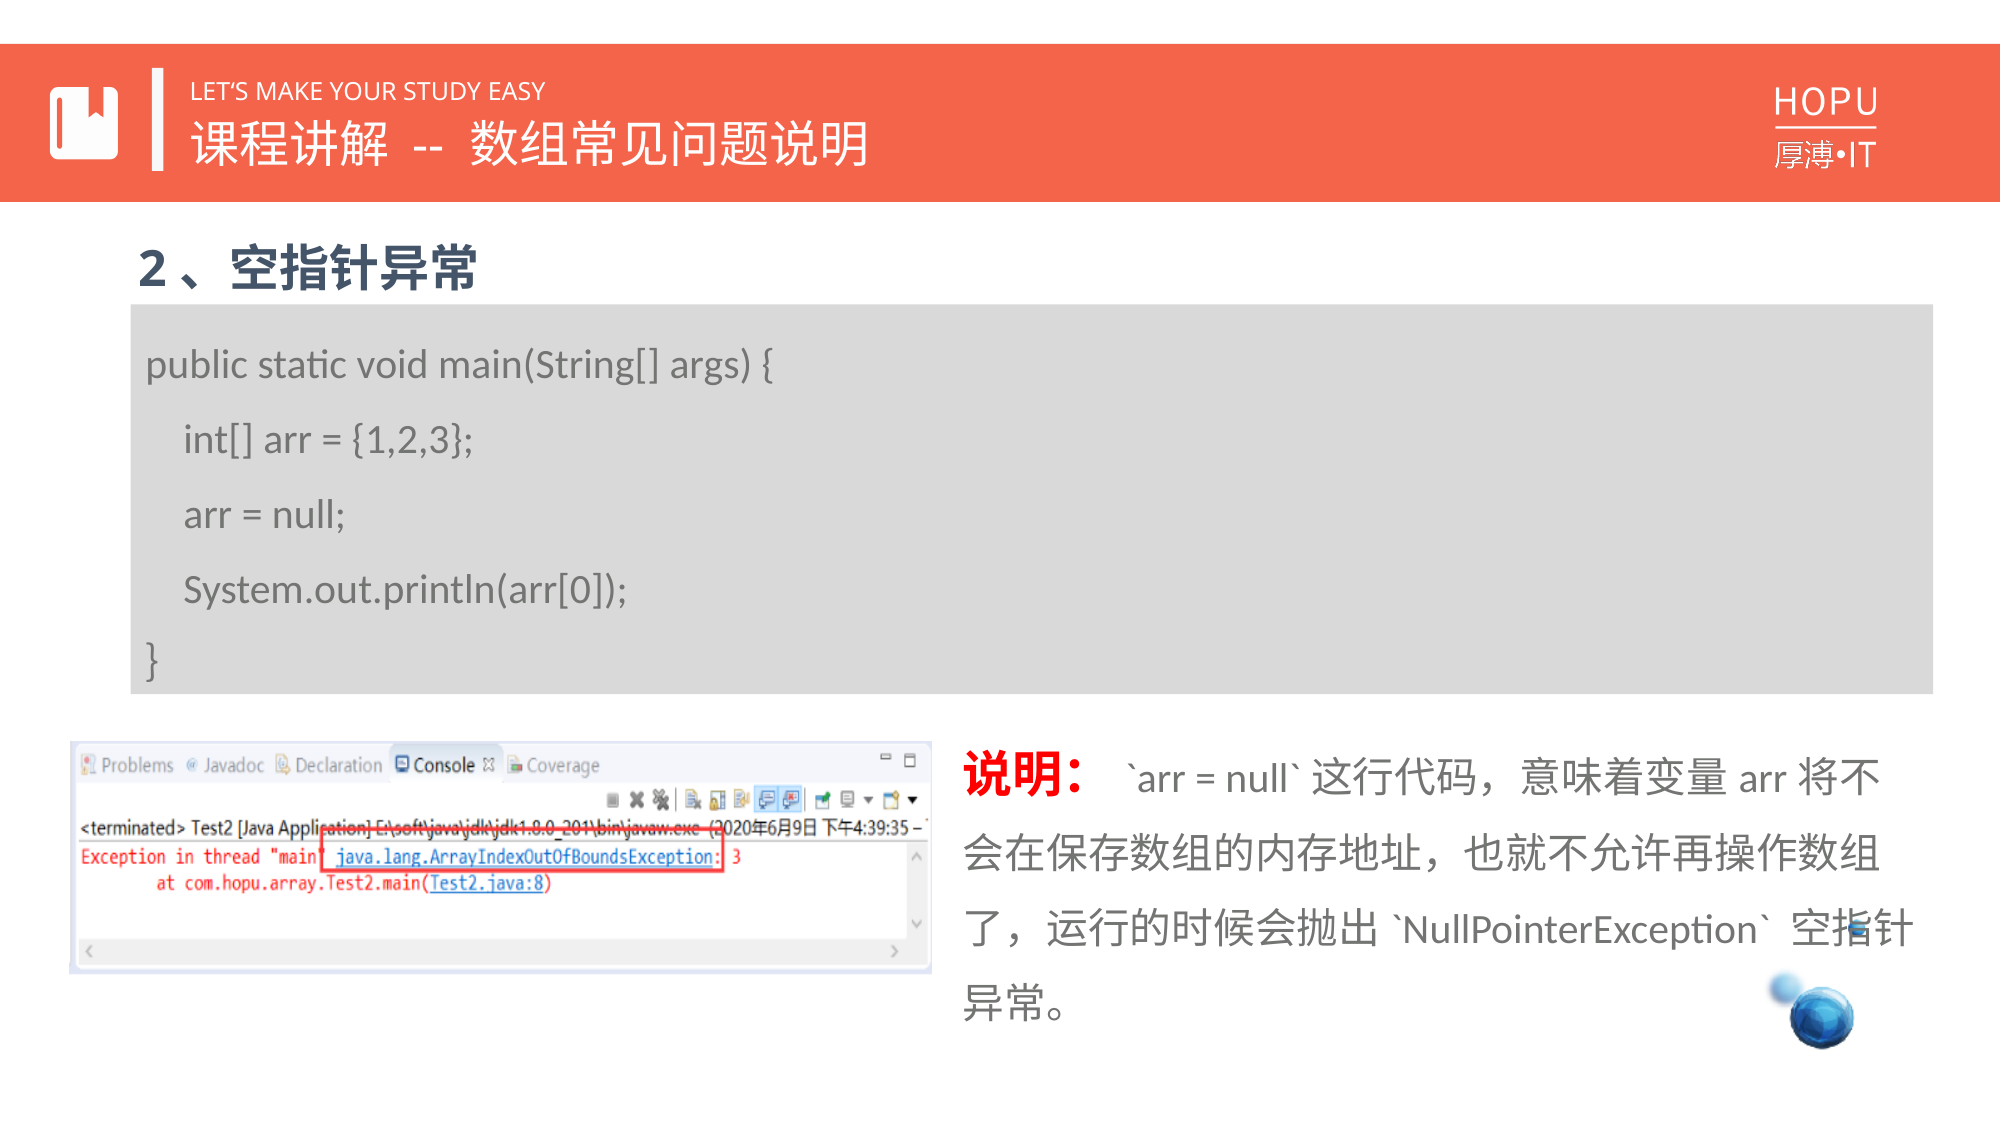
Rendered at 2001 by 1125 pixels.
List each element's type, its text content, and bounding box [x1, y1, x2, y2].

text_box public static void main(String[] args) { int[] arr = {1,2,3}; arr = null; System.out.println(arr[0]); ｝ [130, 304, 1934, 695]
picture [0, 0, 316, 253]
text_box 课程讲解 -- 数组常见问题说明 [316, 117, 1326, 180]
text_box LET‘S MAKE YOUR STUDY EASY [316, 67, 893, 113]
text_box 2、空指针异常 [123, 228, 494, 304]
picture [69, 741, 932, 976]
text_box 说明：`arr = null`这行代码，意味着变量arr将不会在保存数组的内存地址，也就不允许再操作数组了，运行的时候会抛出`NullPointerException` 空指针异常。 [948, 704, 1186, 1035]
text_box [316, 43, 2000, 203]
picture [1773, 75, 1878, 181]
picture [1186, 542, 2000, 1125]
